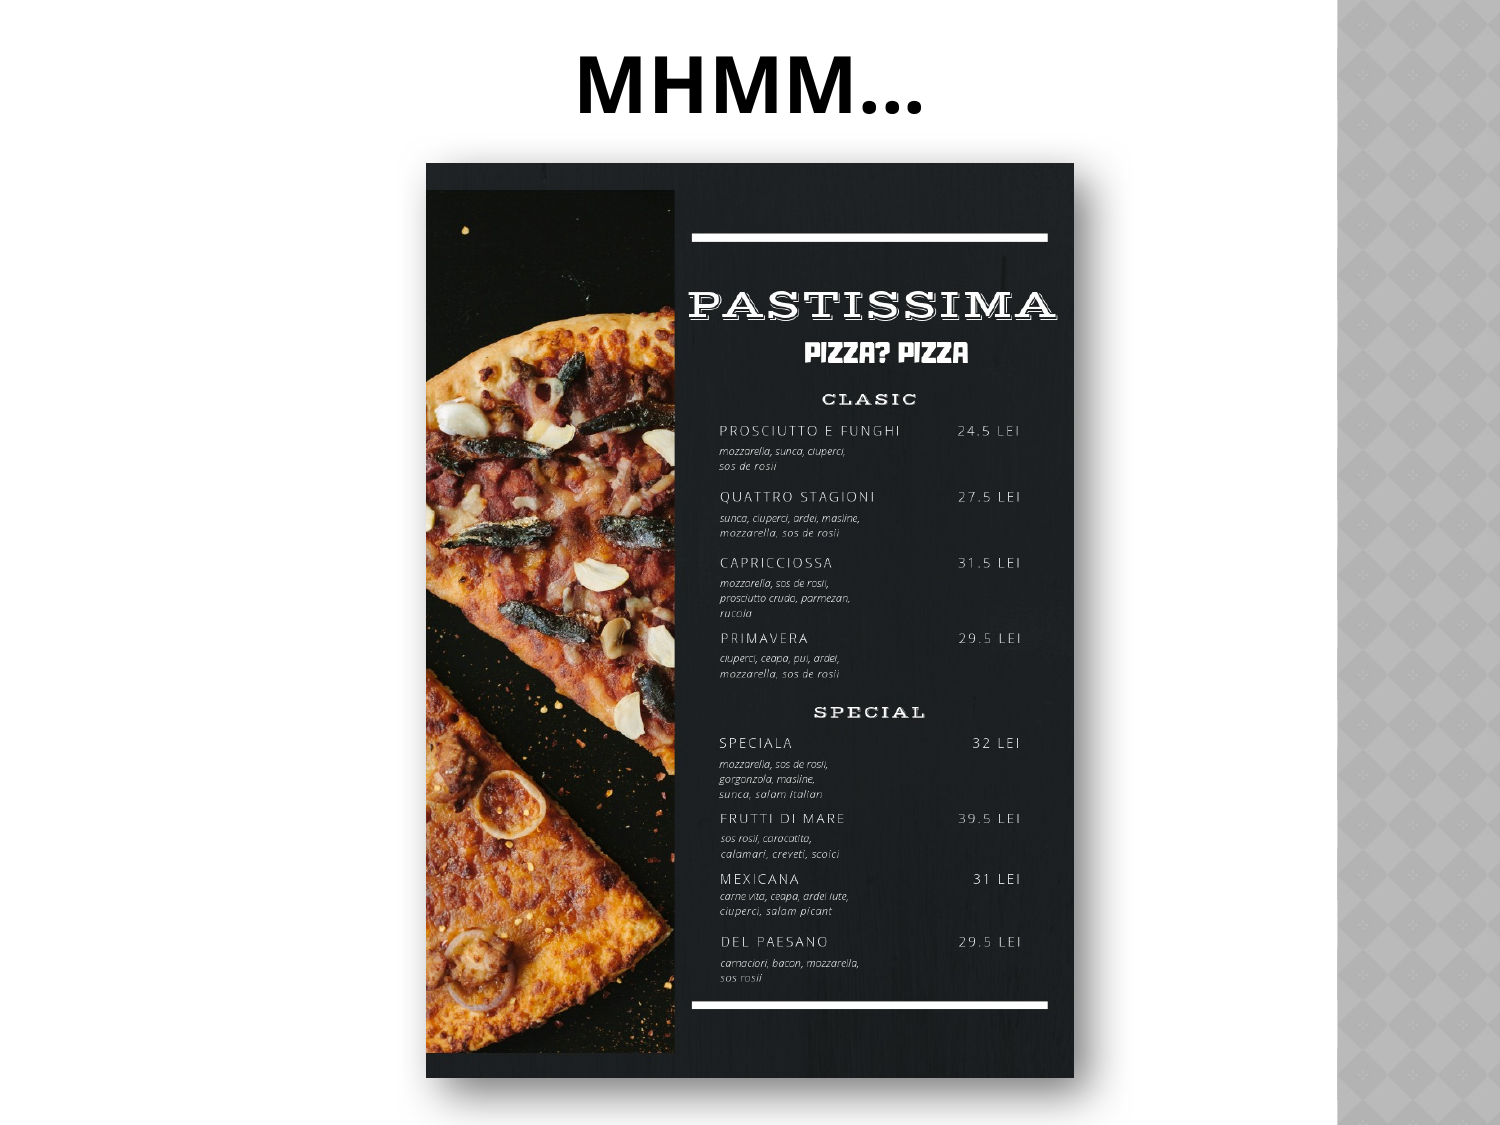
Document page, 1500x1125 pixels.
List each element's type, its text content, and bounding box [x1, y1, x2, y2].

picture [426, 163, 1074, 1079]
title Mhmm... [156, 0, 1344, 129]
